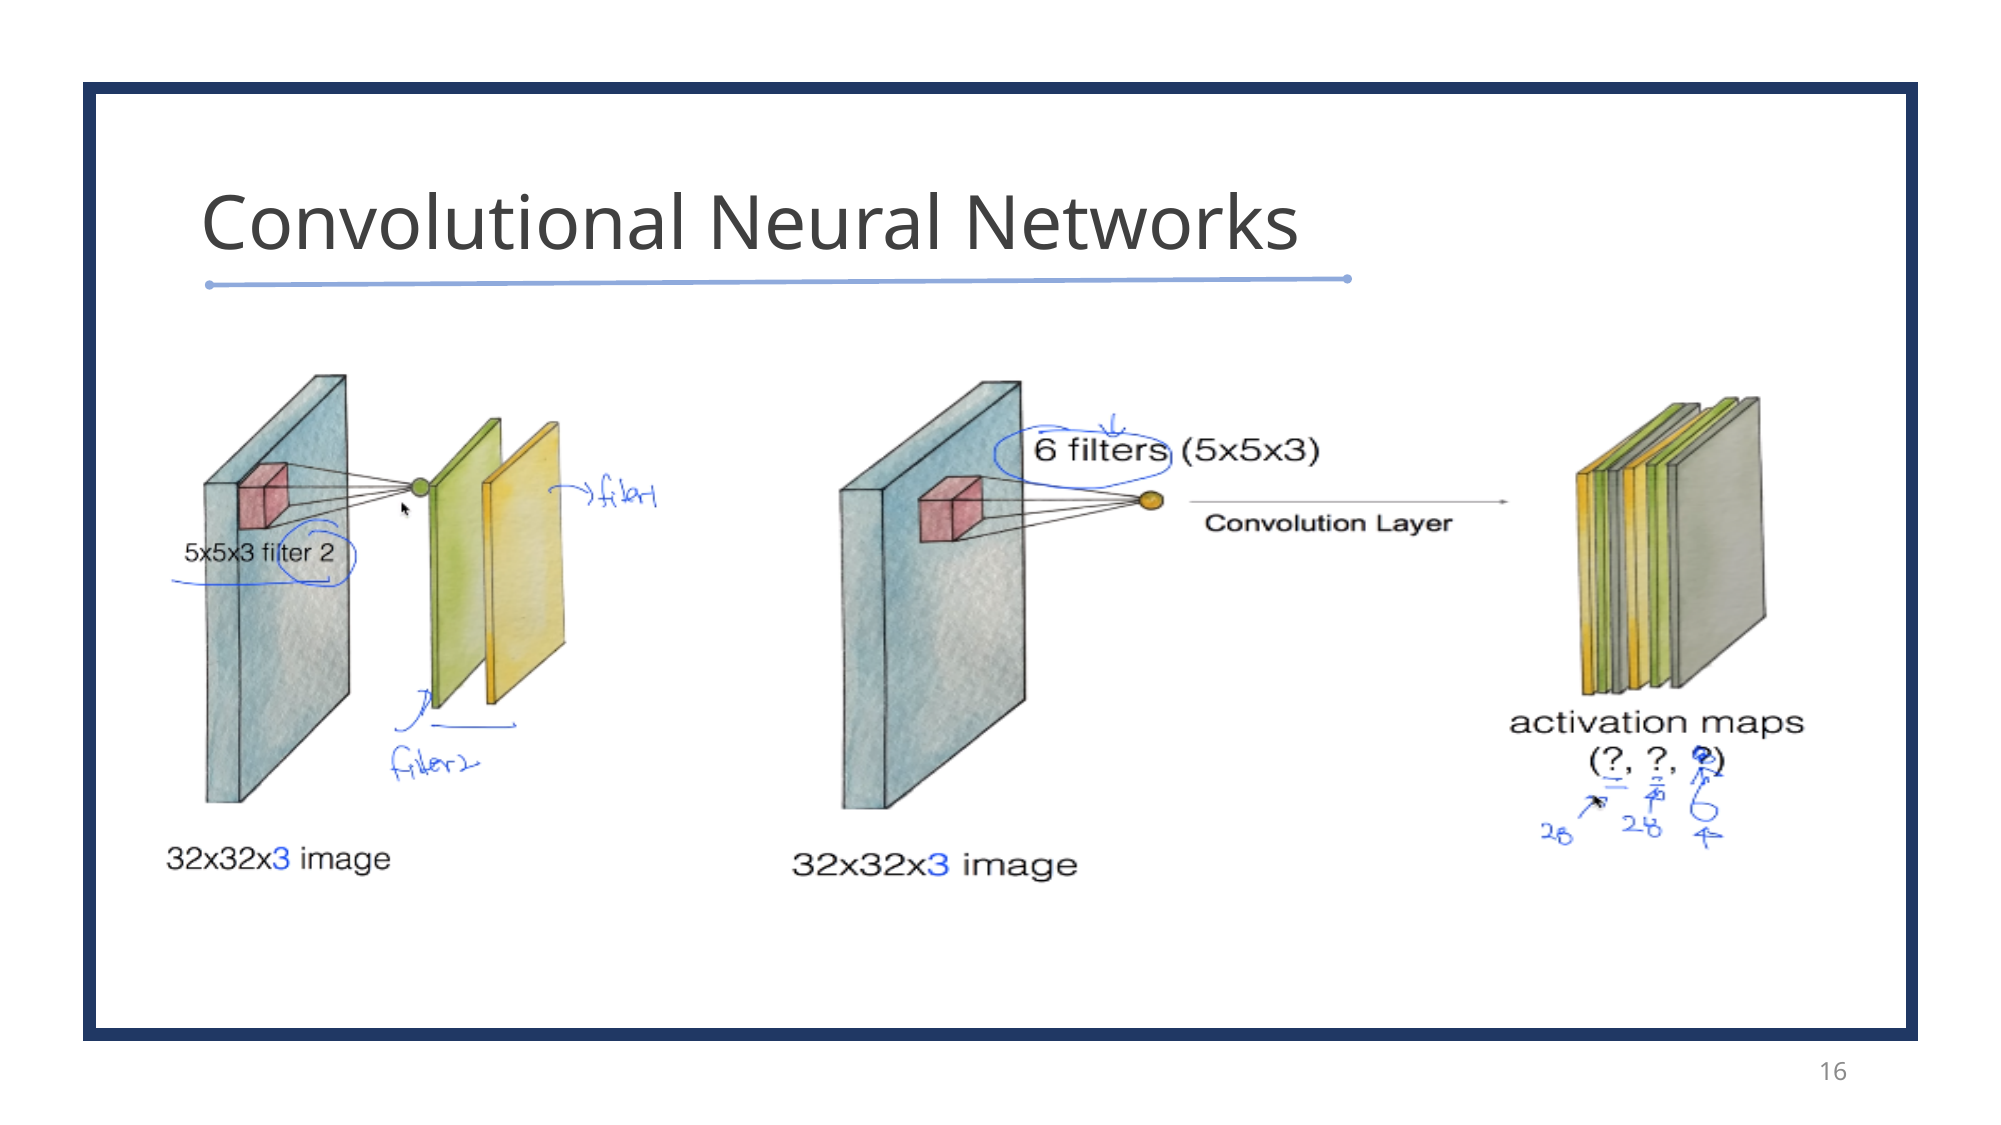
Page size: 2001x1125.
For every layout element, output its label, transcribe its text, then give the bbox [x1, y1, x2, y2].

picture [778, 370, 1850, 892]
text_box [209, 278, 1348, 286]
picture [147, 362, 685, 891]
text_box [89, 87, 1913, 1035]
slide_number 16 [1412, 1042, 1863, 1103]
